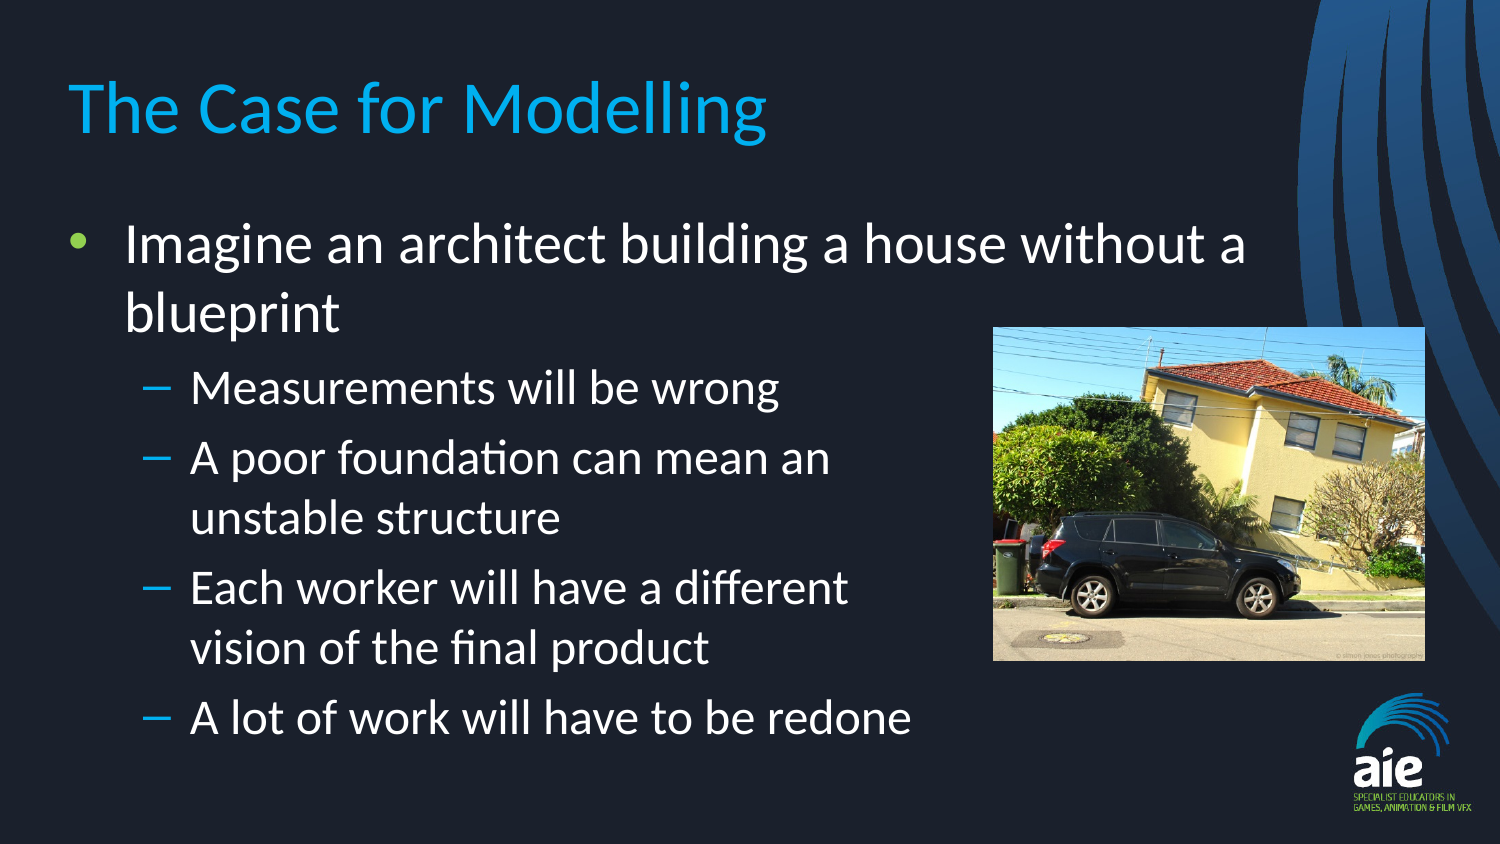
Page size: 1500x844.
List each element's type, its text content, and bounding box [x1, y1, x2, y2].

title The Case for Modelling [53, 33, 1425, 175]
picture [0, 0, 1500, 844]
list Imagine an architect building a house without a blueprint Measurements will be wrong A poor foundation can mean an unstable structure Each worker will have a different vision of the final product A lot of work will have to be redone [53, 197, 1329, 753]
